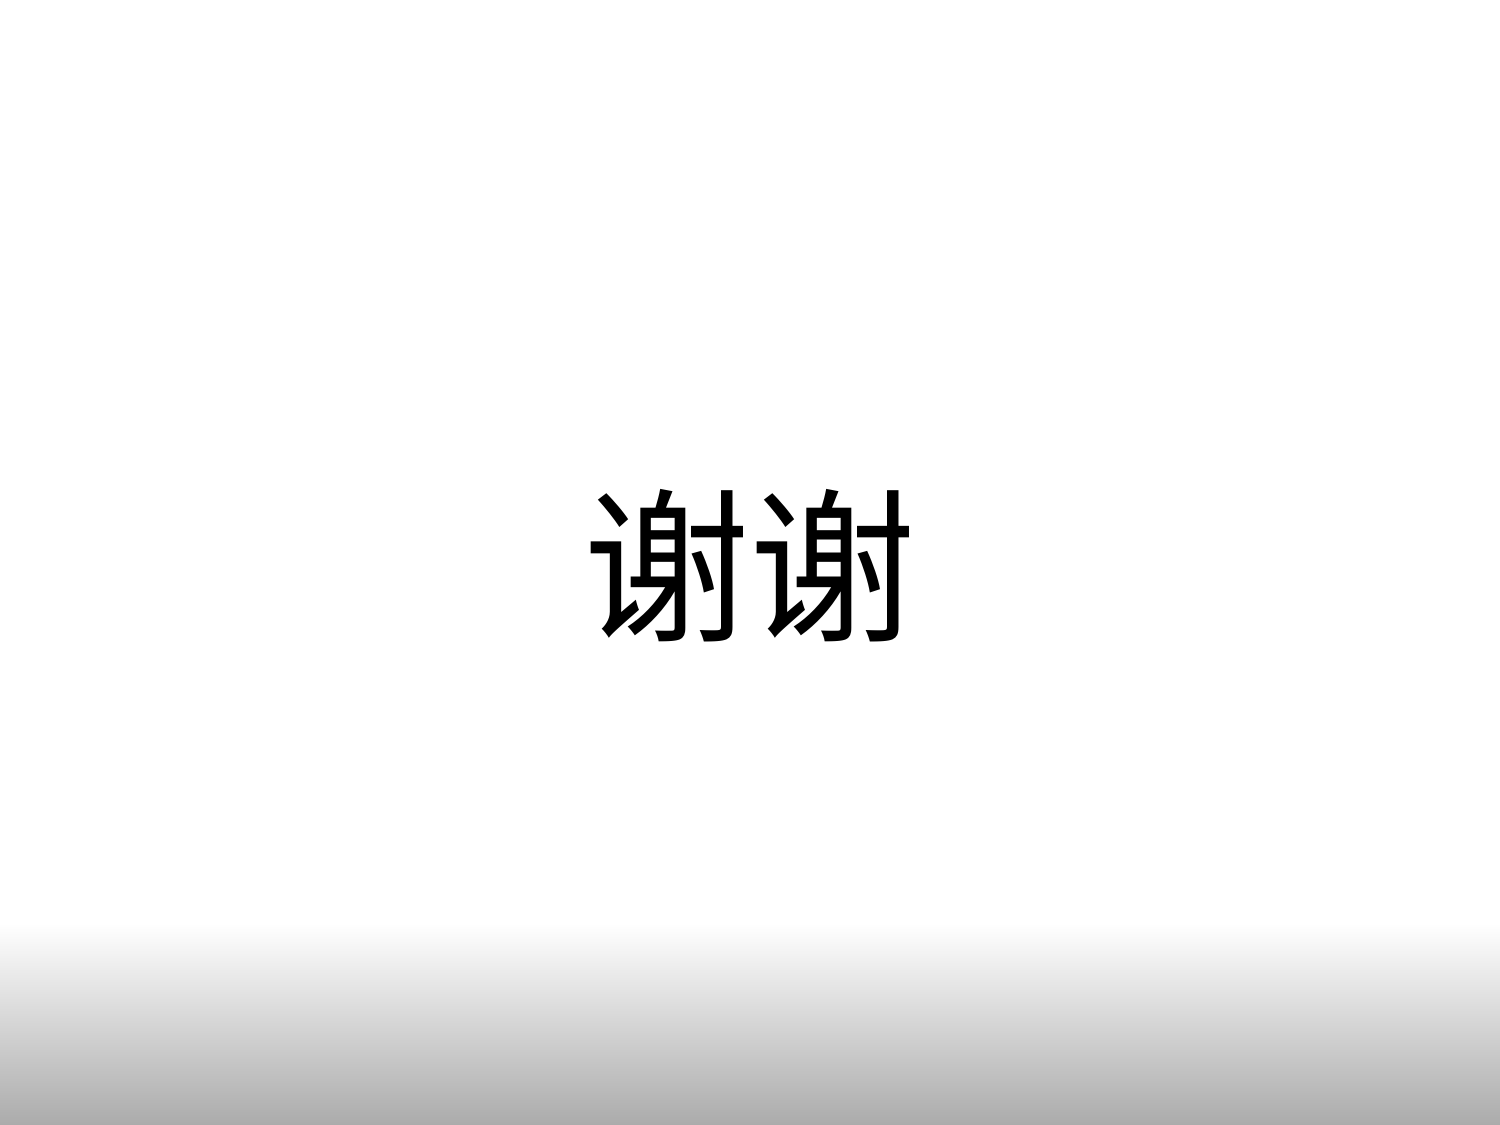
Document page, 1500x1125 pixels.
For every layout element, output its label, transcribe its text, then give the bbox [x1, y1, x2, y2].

title 谢谢 [75, 468, 1425, 657]
